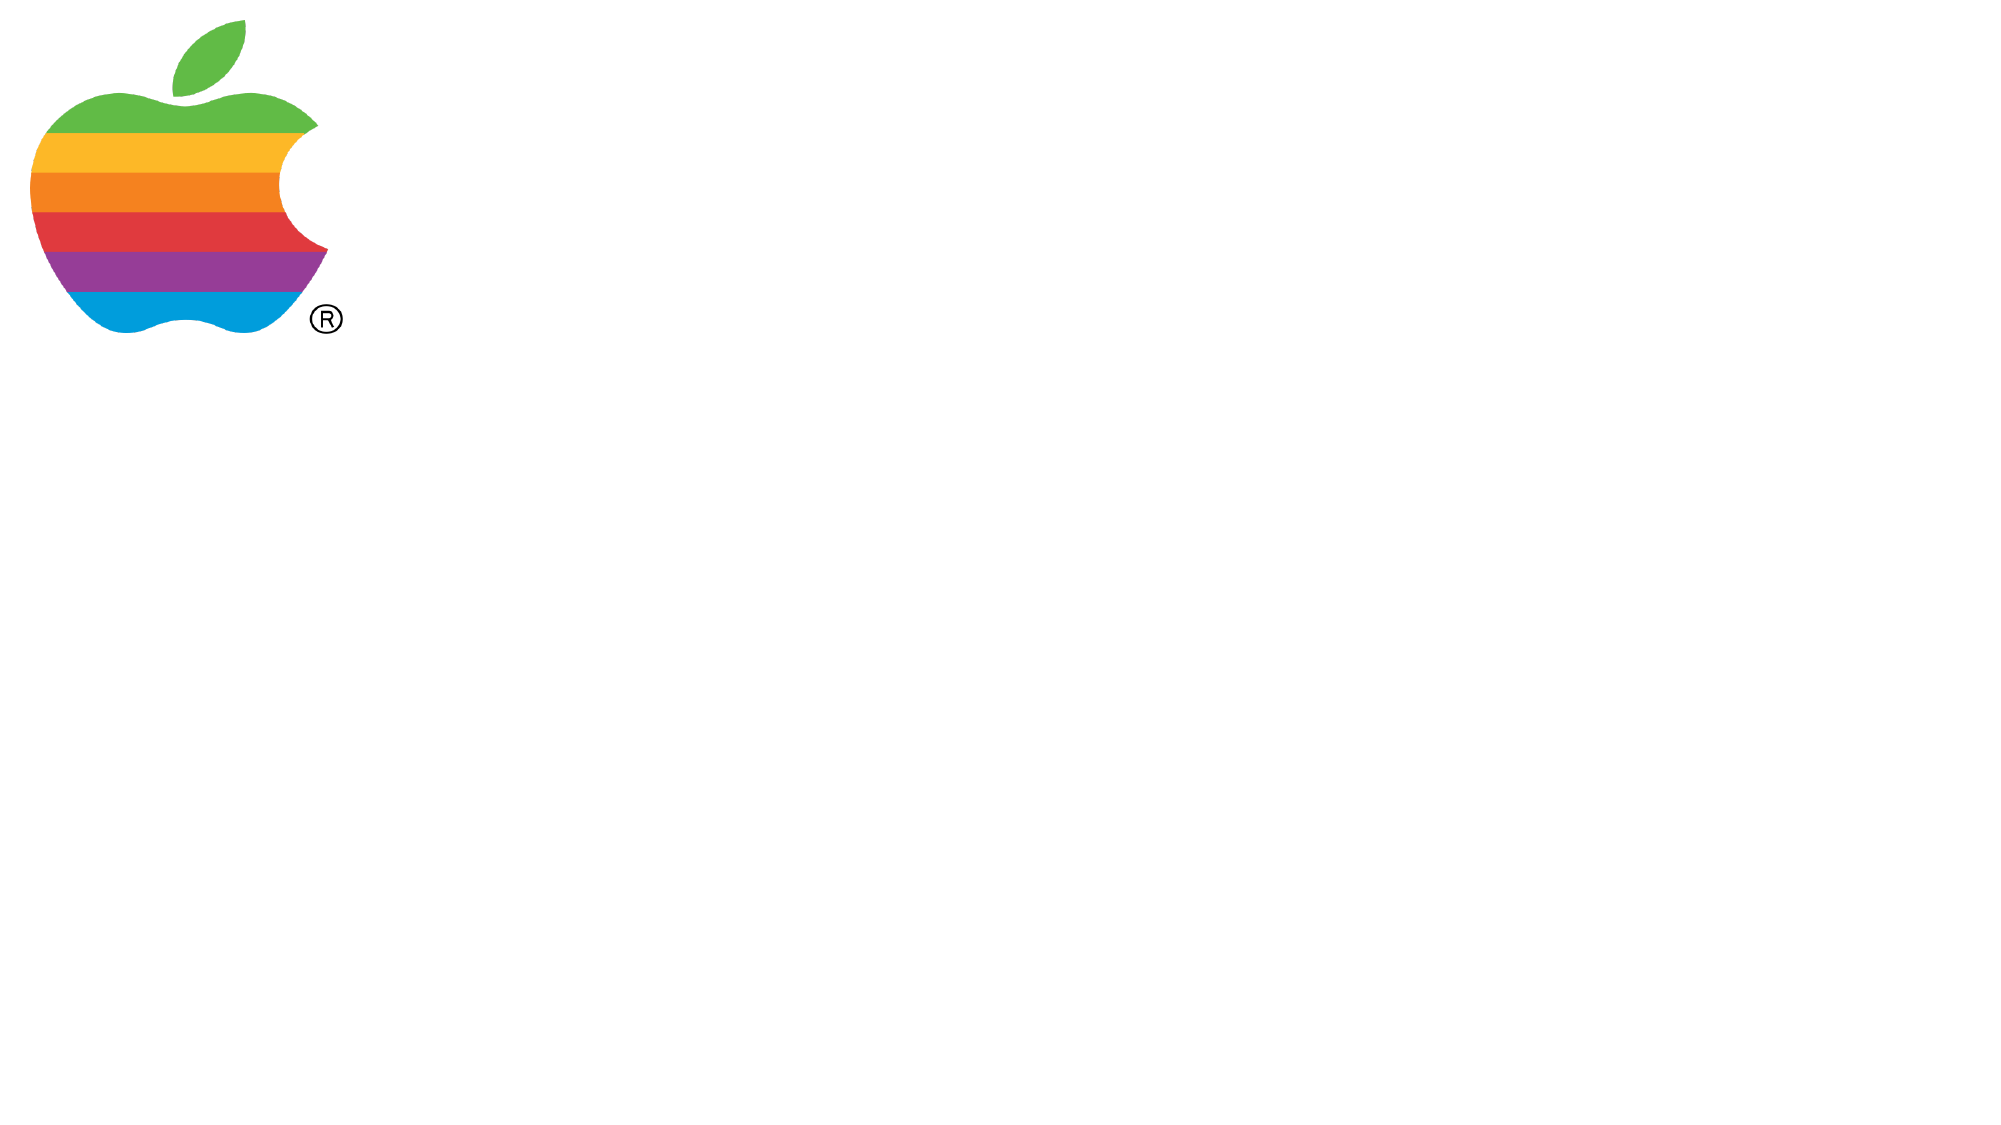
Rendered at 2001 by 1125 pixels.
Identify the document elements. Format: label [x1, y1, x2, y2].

picture [29, 20, 343, 334]
picture [131, 320, 242, 334]
